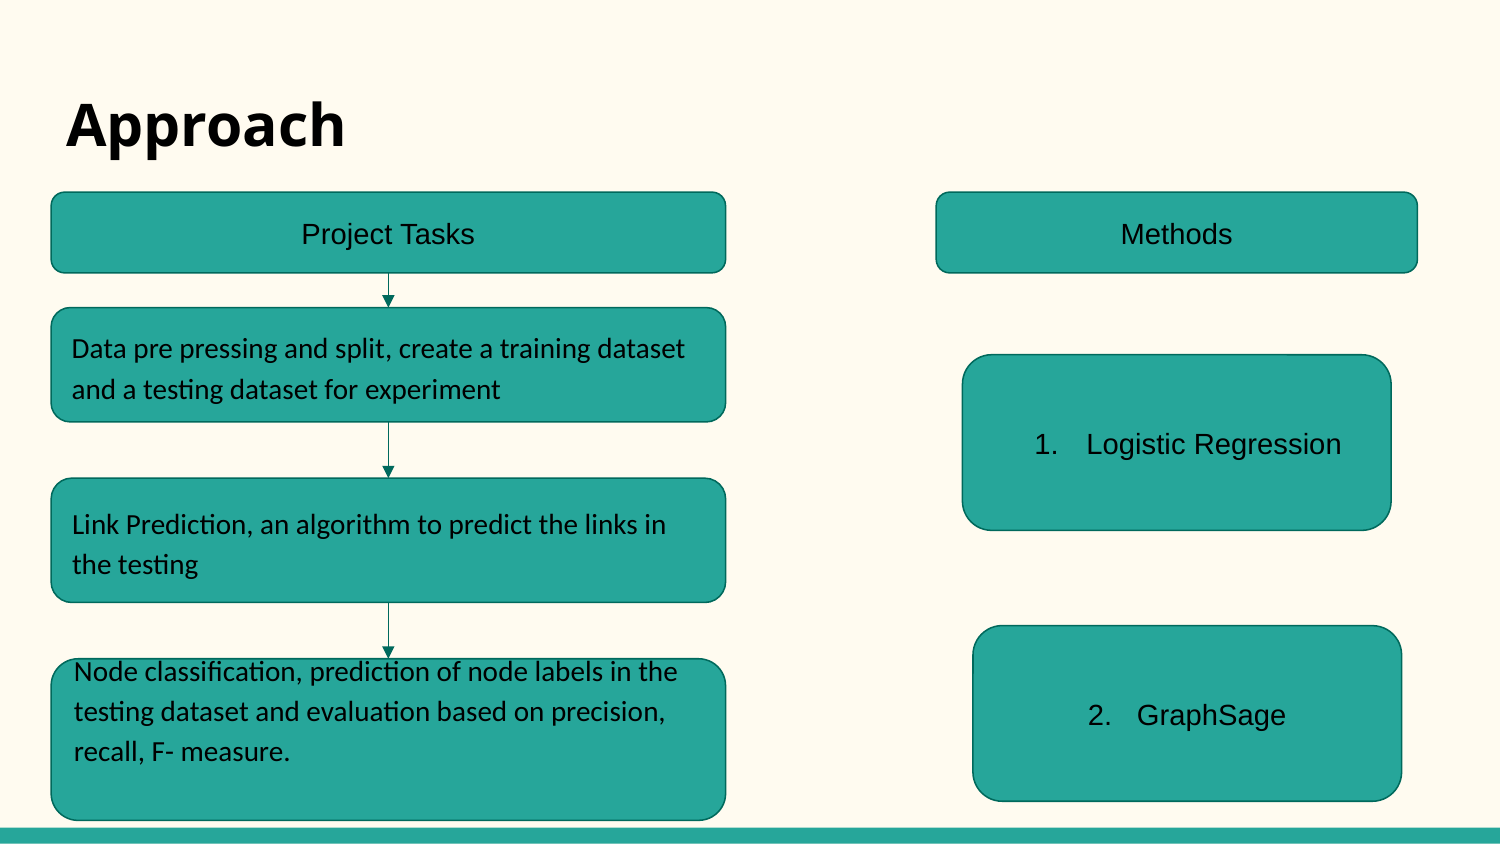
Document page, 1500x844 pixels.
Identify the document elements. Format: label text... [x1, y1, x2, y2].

text_box Node classification, prediction of node labels in the testing dataset and evaluation based on precision, recall, F- measure. [51, 658, 726, 821]
text_box Project Tasks [51, 192, 726, 273]
text_box Link Prediction, an algorithm to predict the links in the testing [51, 478, 726, 603]
text_box 2. GraphSage [972, 625, 1402, 802]
text_box Methods [936, 192, 1418, 273]
text_box Logistic Regression [962, 354, 1392, 531]
title Approach [51, 72, 1449, 174]
text_box Data pre pressing and split, create a training dataset and a testing dataset for experiment [51, 307, 726, 422]
